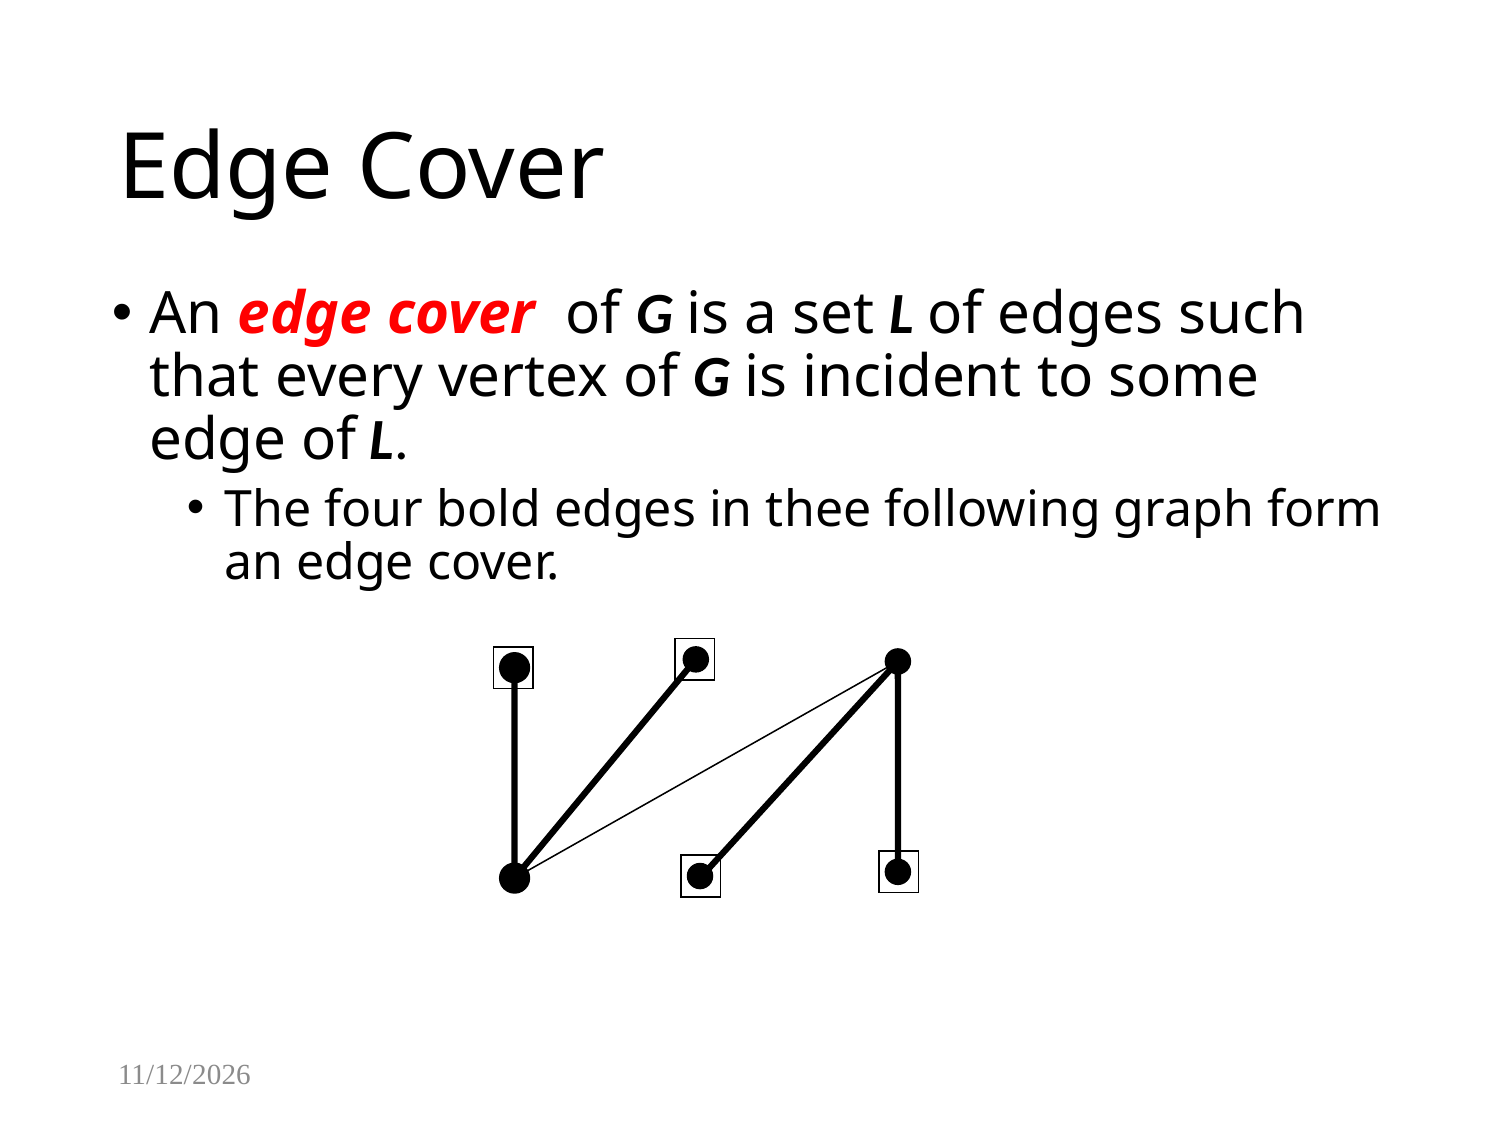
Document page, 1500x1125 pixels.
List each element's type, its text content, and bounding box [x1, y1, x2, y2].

text_box [493, 646, 534, 689]
text_box [681, 855, 721, 897]
title Edge Cover [103, 59, 1397, 276]
text_box [879, 850, 919, 893]
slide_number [103, 1042, 441, 1103]
text_box [885, 648, 911, 674]
text_box [674, 638, 715, 681]
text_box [502, 655, 528, 891]
list An edge cover of G is a set L of edges such that every vertex of G is incident to some edge of L. The four bold edges in thee following graph form an edge cover. [96, 276, 1410, 540]
